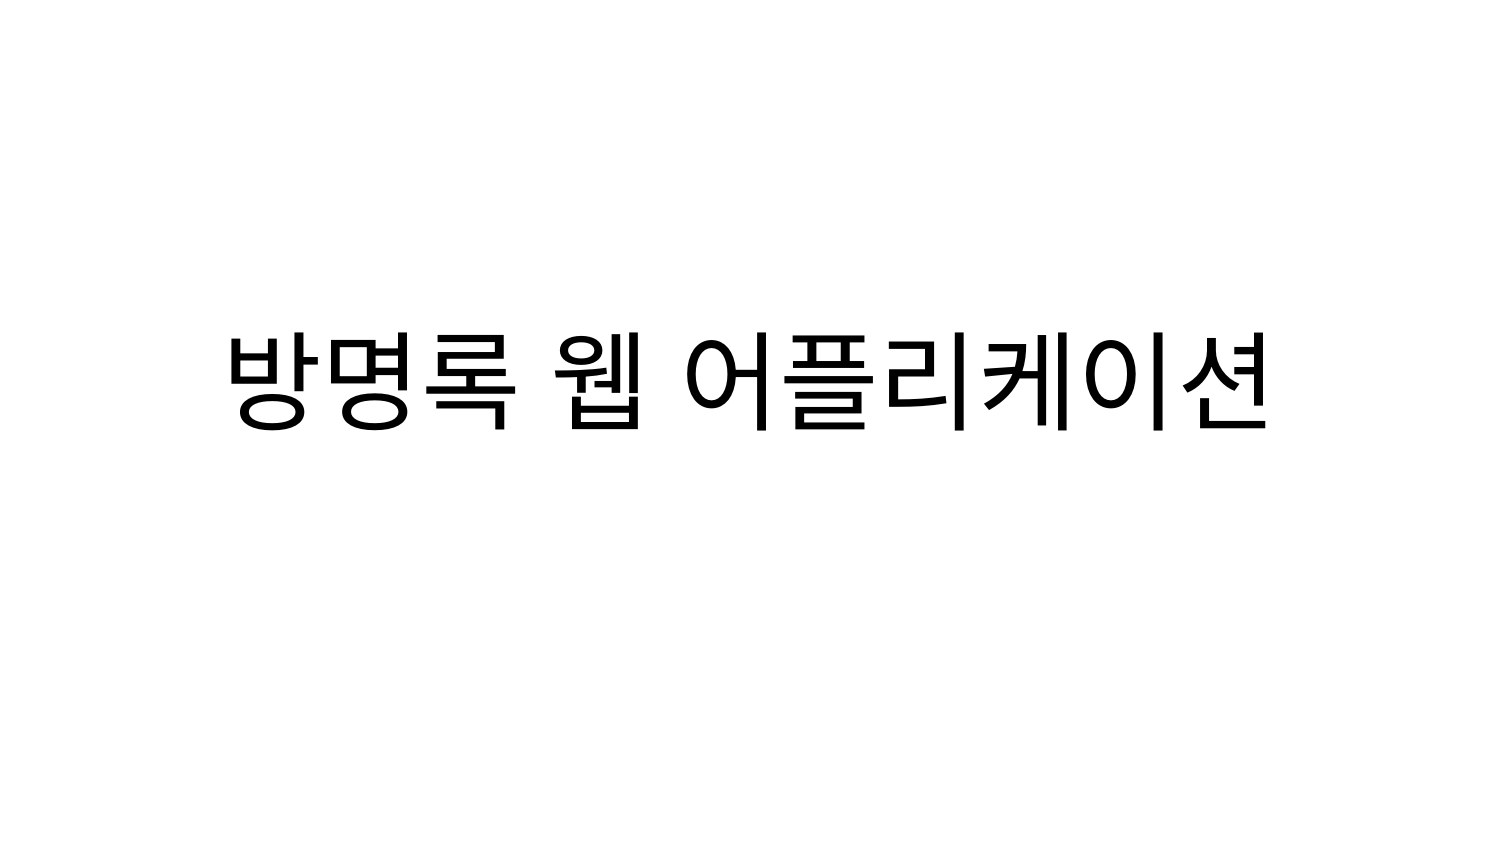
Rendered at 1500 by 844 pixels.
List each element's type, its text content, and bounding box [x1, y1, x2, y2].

title 방명록 웹 어플리케이션 [51, 122, 1449, 459]
